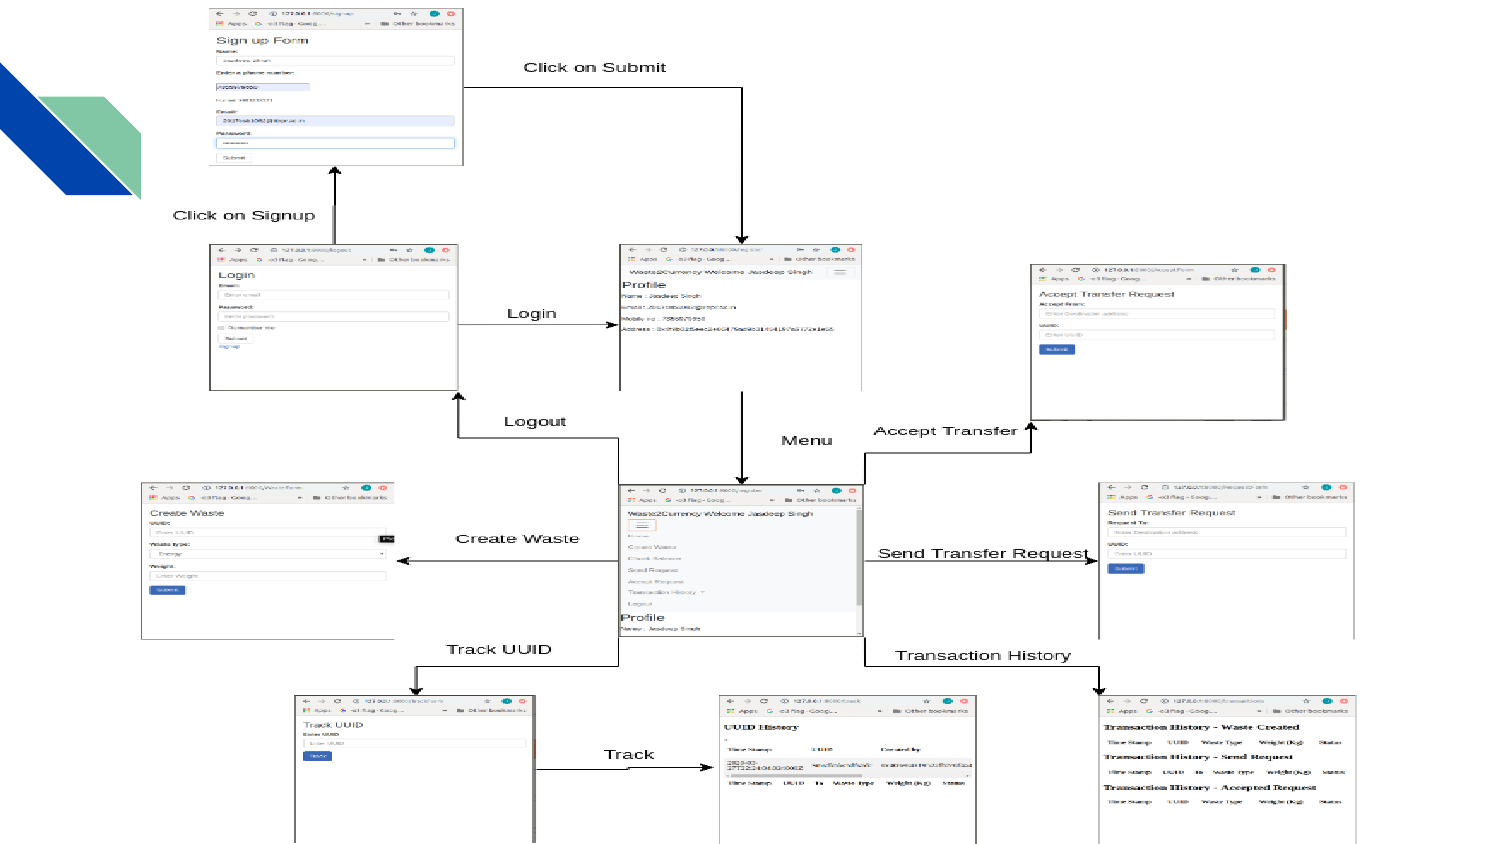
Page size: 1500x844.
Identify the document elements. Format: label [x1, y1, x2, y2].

picture [141, 8, 1359, 844]
